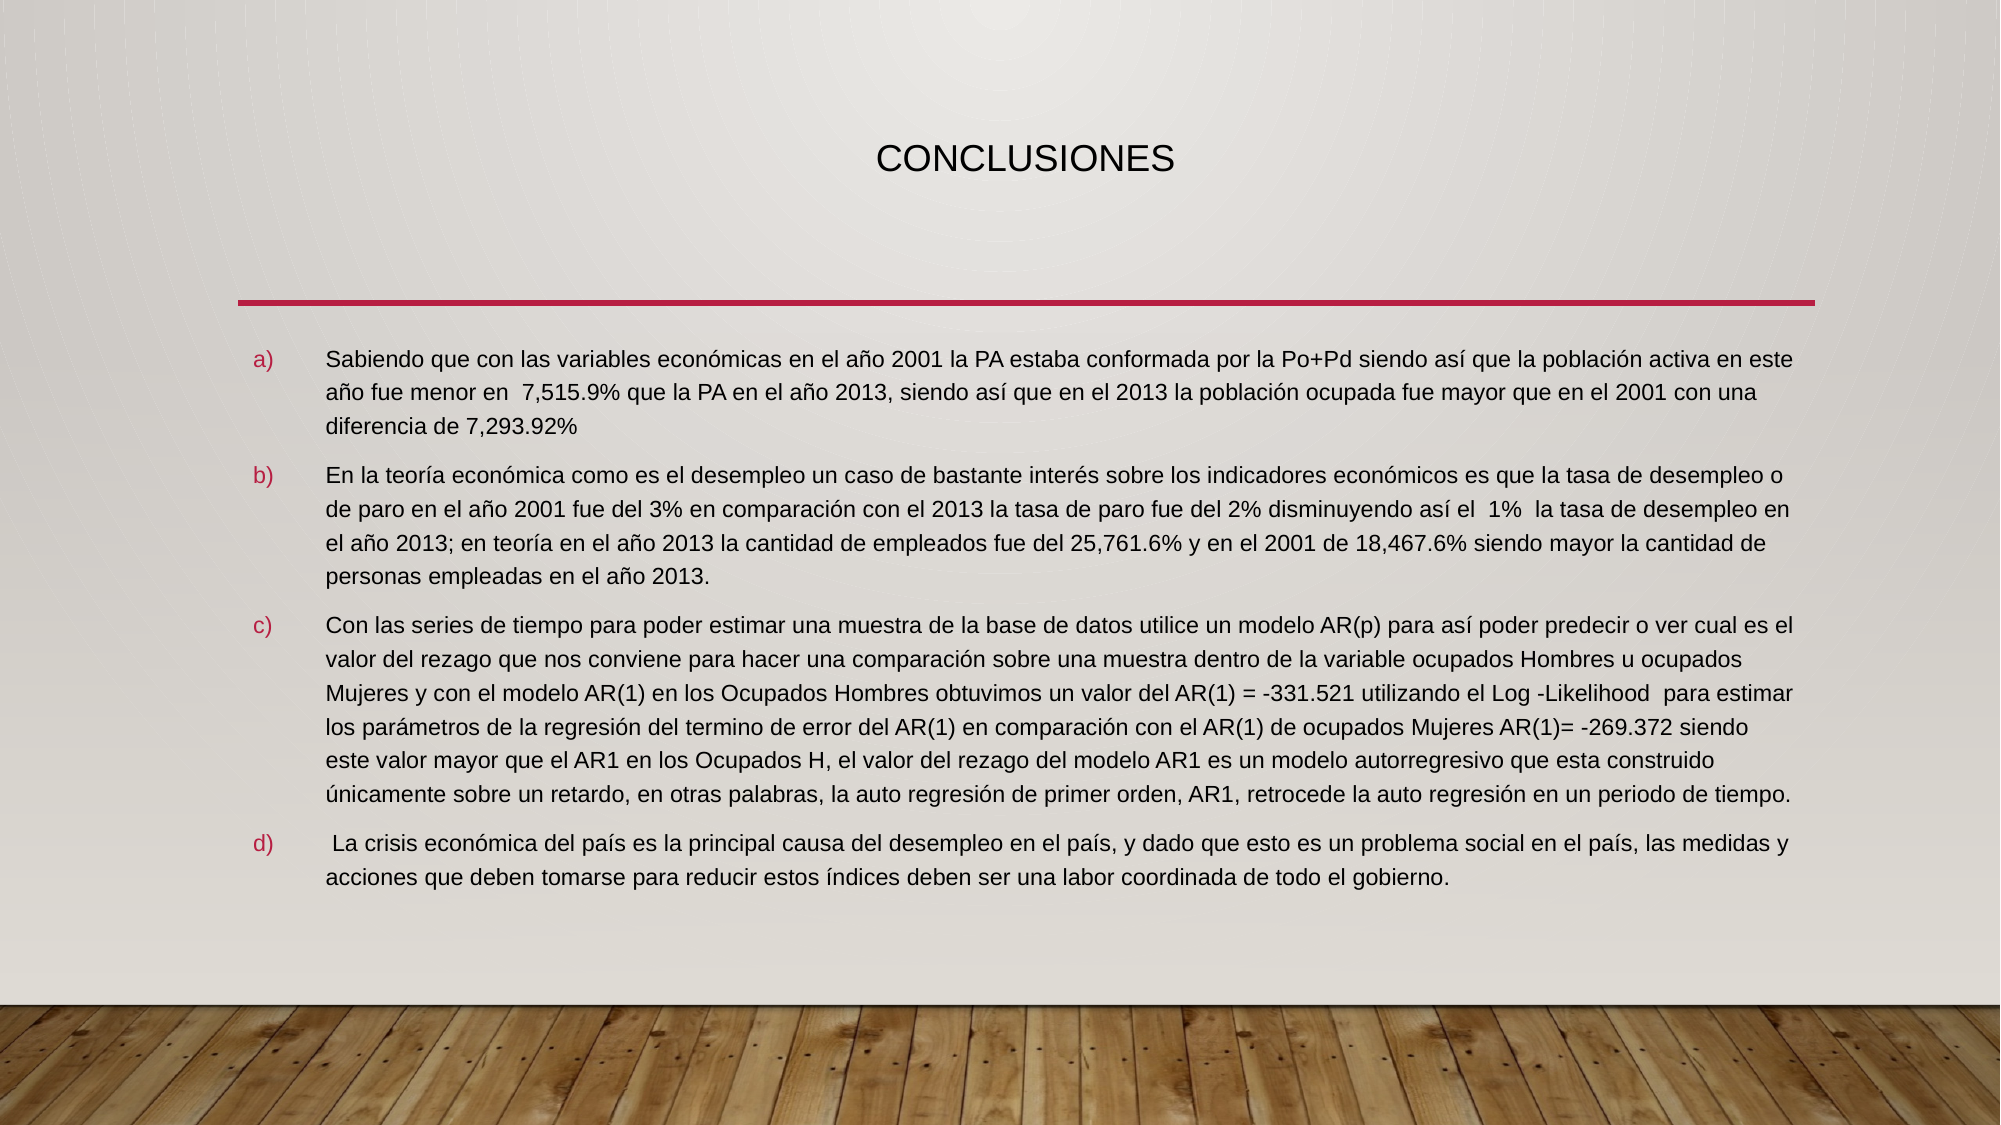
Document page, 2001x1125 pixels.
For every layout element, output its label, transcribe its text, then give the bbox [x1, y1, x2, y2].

title conclusiones [238, 131, 1814, 305]
list Sabiendo que con las variables económicas en el año 2001 la PA estaba conformada por la Po+Pd siendo así que la población activa en este año fue menor en 7,515.9% que la PA en el año 2013, siendo así que en el 2013 la población ocupada fue mayor que en el 2001 con una diferencia de 7,293.92% En la teoría económica como es el desempleo un caso de bastante interés sobre los indicadores económicos es que la tasa de desempleo o de paro en el año 2001 fue del 3% en comparación con el 2013 la tasa de paro fue del 2% disminuyendo así el 1% la tasa de desempleo en el año 2013; en teoría en el año 2013 la cantidad de empleados fue del 25,761.6% y en el 2001 de 18,467.6% siendo mayor la cantidad de personas empleadas en el año 2013. Con las series de tiempo para poder estimar una muestra de la base de datos utilice un modelo AR(p) para así poder predecir o ver cual es el valor del rezago que nos conviene para hacer una comparación sobre una muestra dentro de la variable ocupados Hombres u ocupados Mujeres y con el modelo AR(1) en los Ocupados Hombres obtuvimos un valor del AR(1) = -331.521 utilizando el Log -Likelihood para estimar los parámetros de la regresión del termino de error del AR(1) en comparación con el AR(1) de ocupados Mujeres AR(1)= -269.372 siendo este valor mayor que el AR1 en los Ocupados H, el valor del rezago del modelo AR1 es un modelo autorregresivo que esta construido únicamente sobre un retardo, en otras palabras, la auto regresión de primer orden, AR1, retrocede la auto regresión en un periodo de tiempo. La crisis económica del país es la principal causa del desempleo en el país, y dado que esto es un problema social en el país, las medidas y acciones que deben tomarse para reducir estos índices deben ser una labor coordinada de todo el gobierno. [238, 330, 1814, 939]
picture [0, 1005, 2000, 1125]
